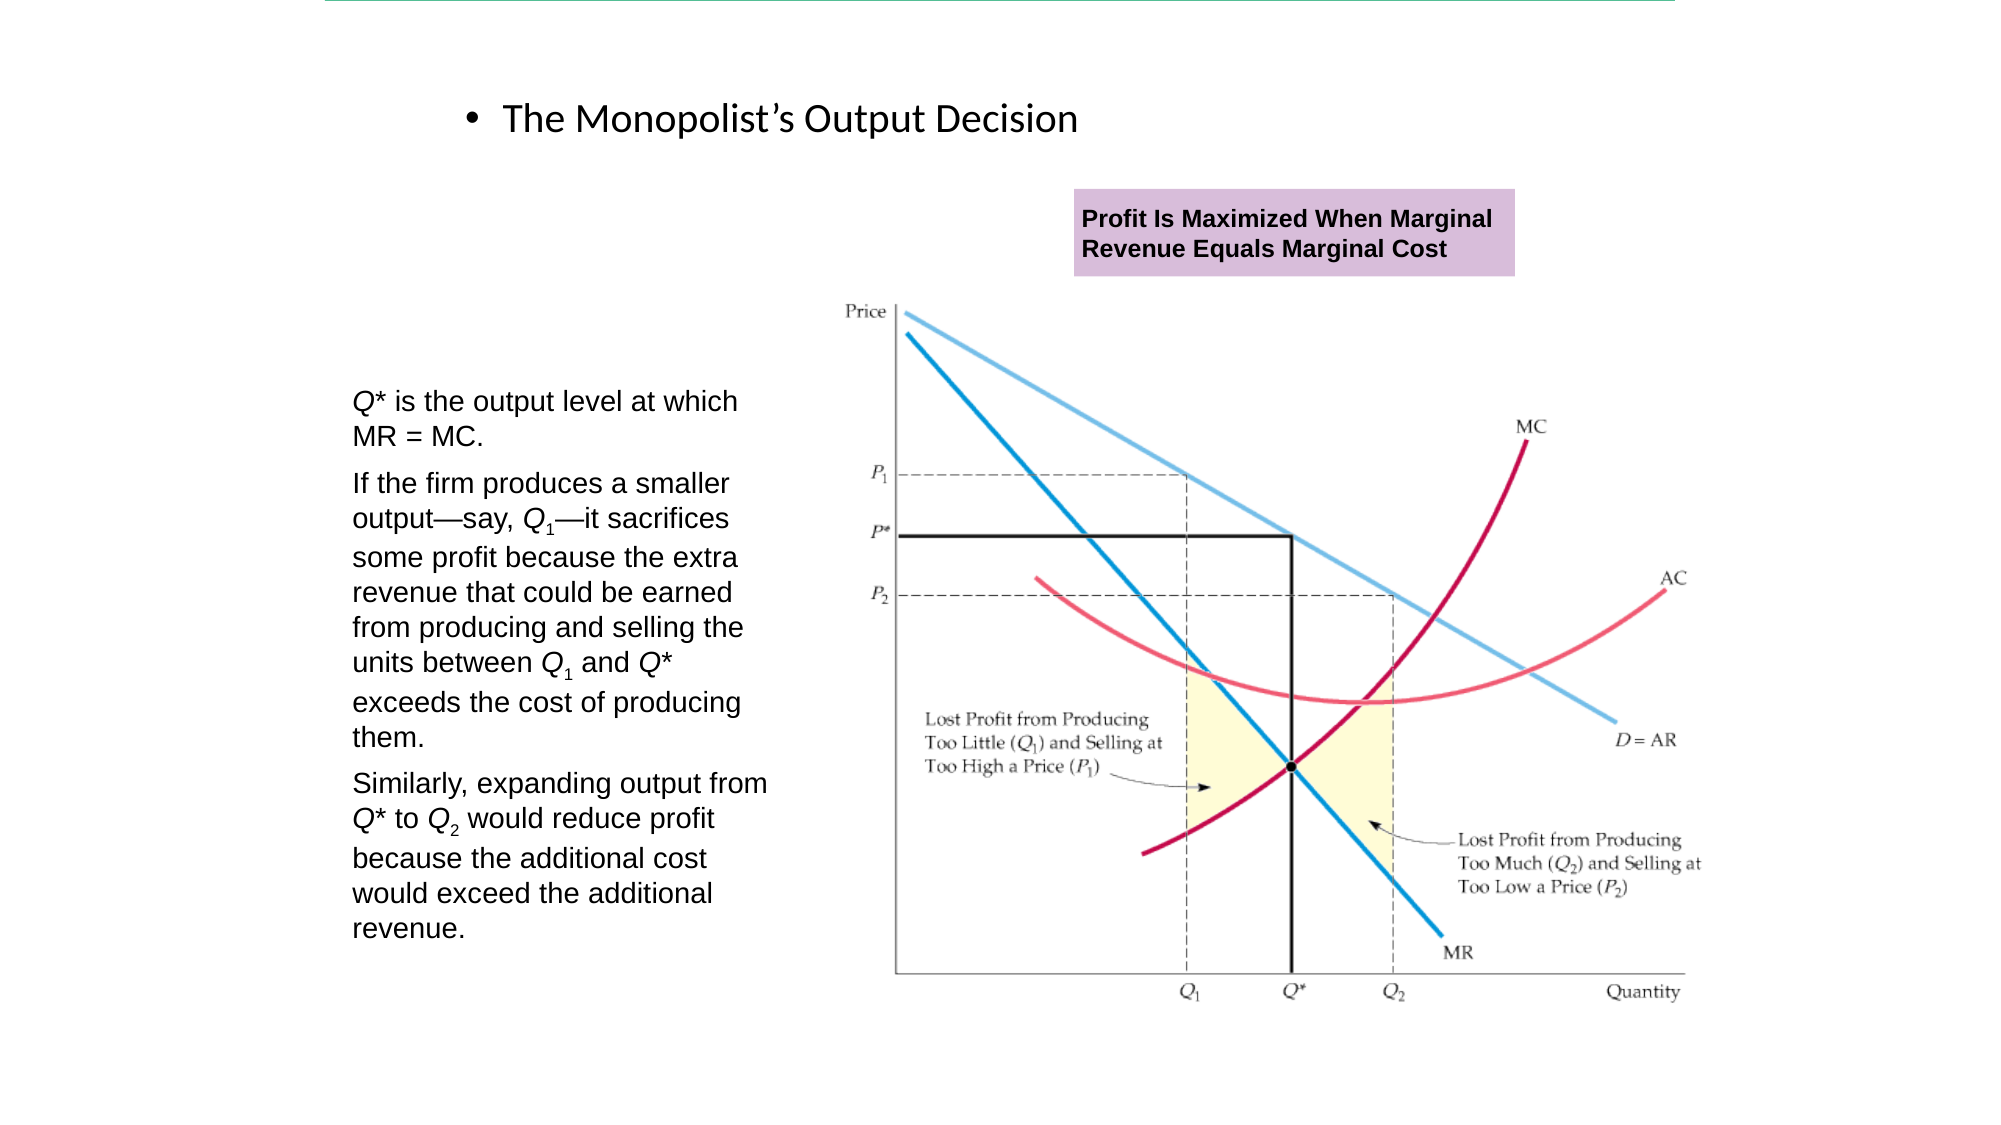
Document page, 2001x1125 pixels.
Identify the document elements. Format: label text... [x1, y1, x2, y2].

list The Monopolist’s Output Decision [450, 89, 1550, 174]
text_box Q* is the output level at which MR = MC. If the firm produces a smaller output—say, Q1—it sacrifices some profit because the extra revenue that could be earned from producing and selling the units between Q1 and Q* exceeds the cost of producing them. Similarly, expanding output from Q* to Q2 would reduce profit because the additional cost would exceed the additional revenue. [337, 374, 788, 988]
text_box Profit Is Maximized When Marginal Revenue Equals Marginal Cost [1074, 188, 1515, 274]
picture [823, 274, 1735, 1025]
